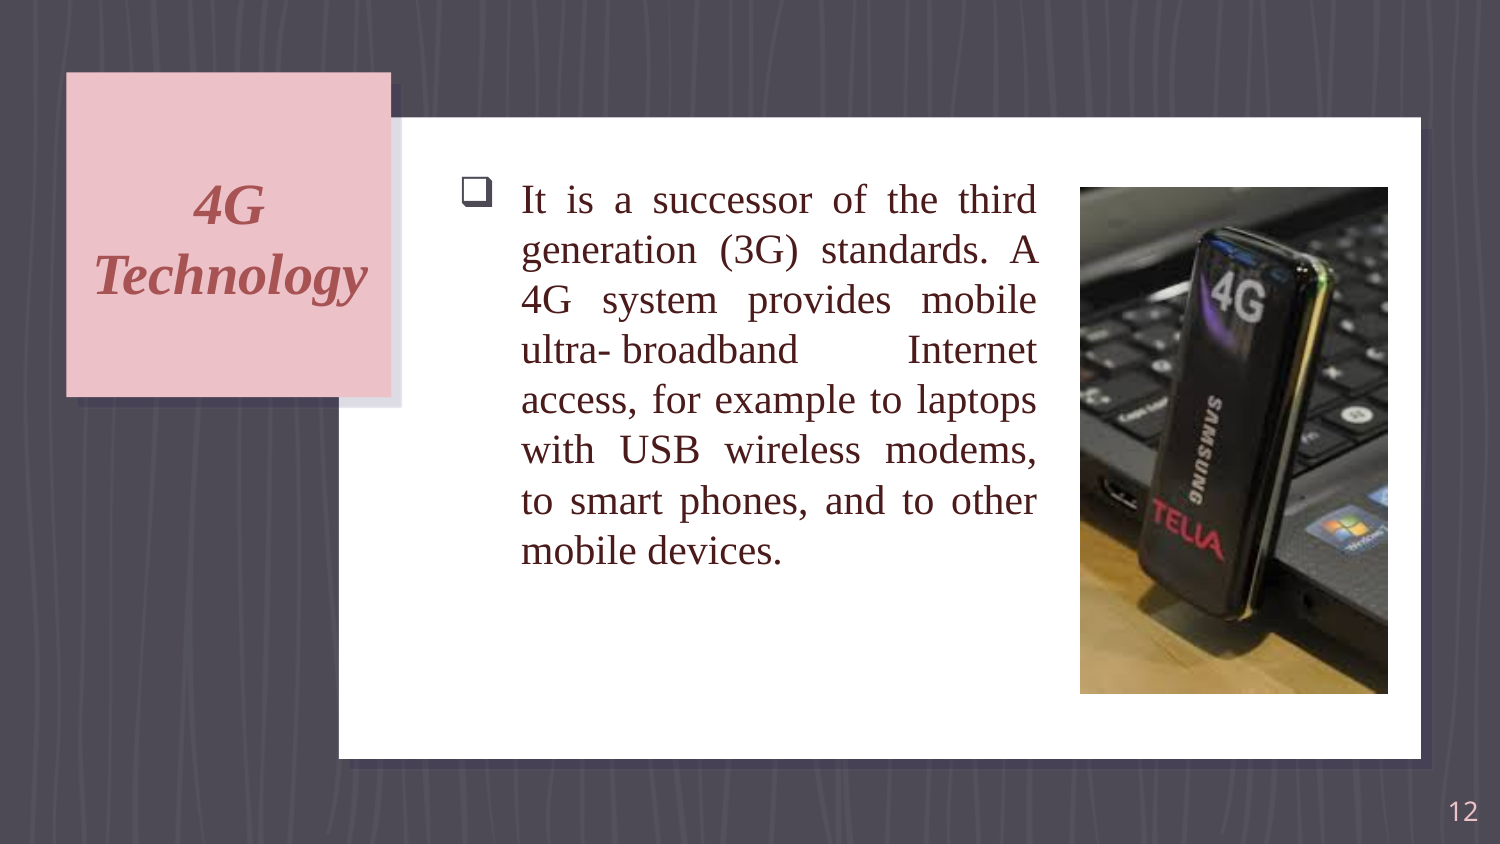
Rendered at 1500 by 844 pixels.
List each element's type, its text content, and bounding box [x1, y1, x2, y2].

title 4G Technology [64, 151, 396, 292]
picture [1080, 186, 1388, 694]
list It is a successor of the third generation (3G) standards. A 4G system provides mobile ultra- broadband Internet access, for example to laptops with USB wireless modems, to smart phones, and to other mobile devices. [431, 157, 1053, 689]
slide_number 12 [1403, 779, 1494, 844]
